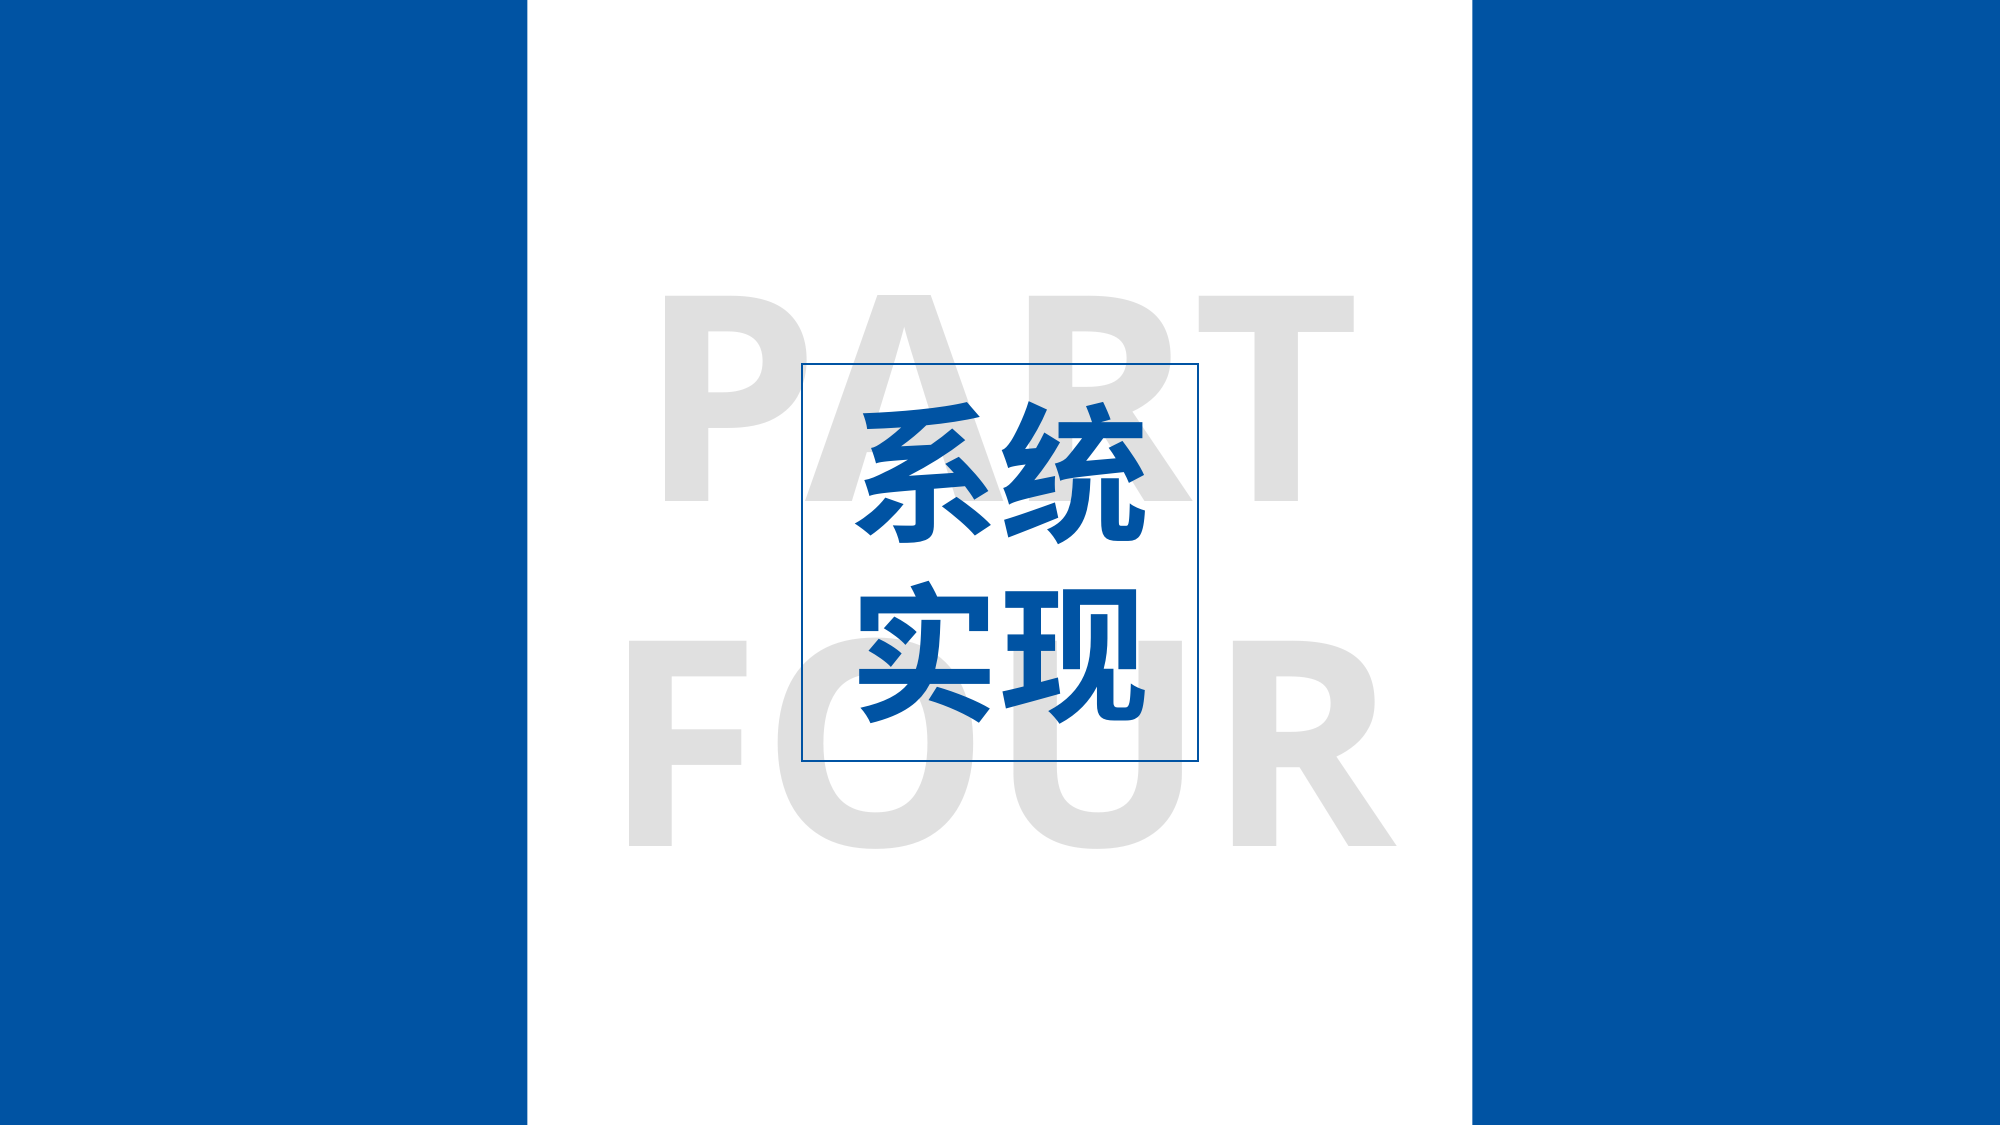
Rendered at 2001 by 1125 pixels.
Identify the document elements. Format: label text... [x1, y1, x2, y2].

text_box [1471, 0, 2000, 1125]
text_box [0, 0, 529, 1125]
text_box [801, 364, 1199, 761]
text_box PART FOUR [529, 206, 1471, 912]
